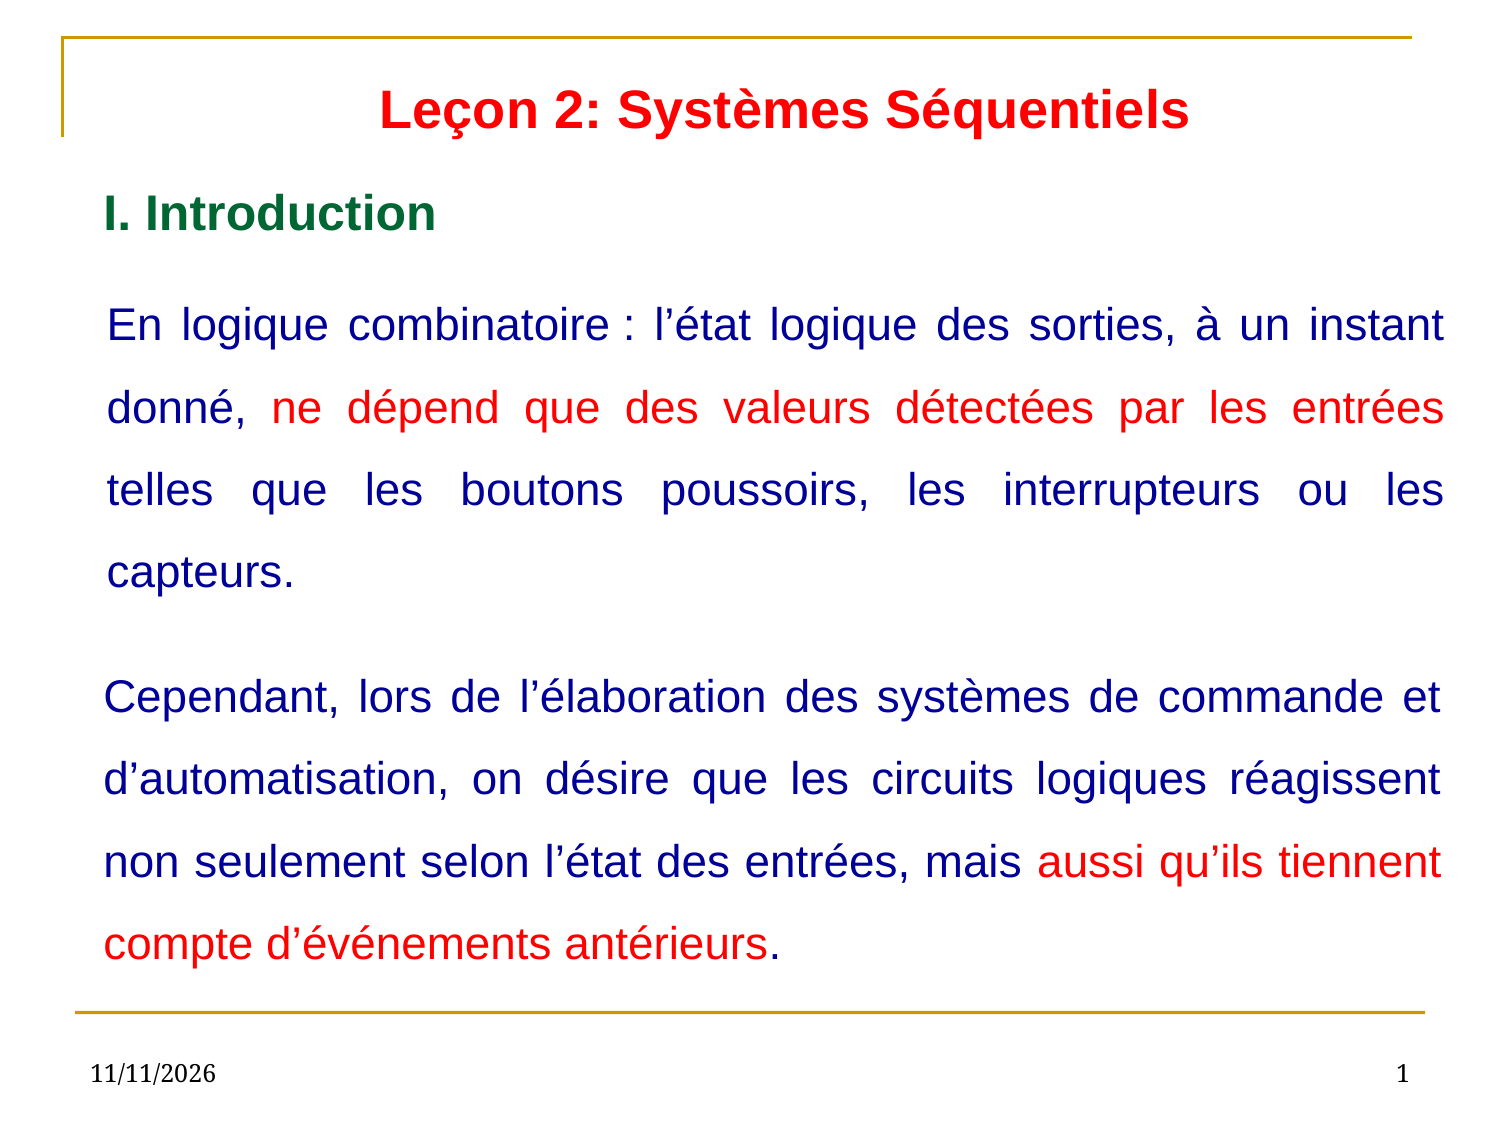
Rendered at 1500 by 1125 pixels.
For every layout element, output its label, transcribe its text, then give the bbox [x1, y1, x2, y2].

slide_number 1 [1074, 1023, 1426, 1100]
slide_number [74, 1023, 426, 1100]
text_box Leçon 2: Systèmes Séquentiels [253, 66, 1317, 147]
text_box En logique combinatoire : l’état logique des sorties, à un instant donné, ne dépend que des valeurs détectées par les entrées telles que les boutons poussoirs, les interrupteurs ou les capteurs. [91, 260, 1461, 605]
text_box I. Introduction [88, 173, 561, 248]
text_box Cependant, lors de l’élaboration des systèmes de commande et d’automatisation, on désire que les circuits logiques réagissent non seulement selon l’état des entrées, mais aussi qu’ils tiennent compte d’événements antérieurs. [88, 631, 1457, 977]
